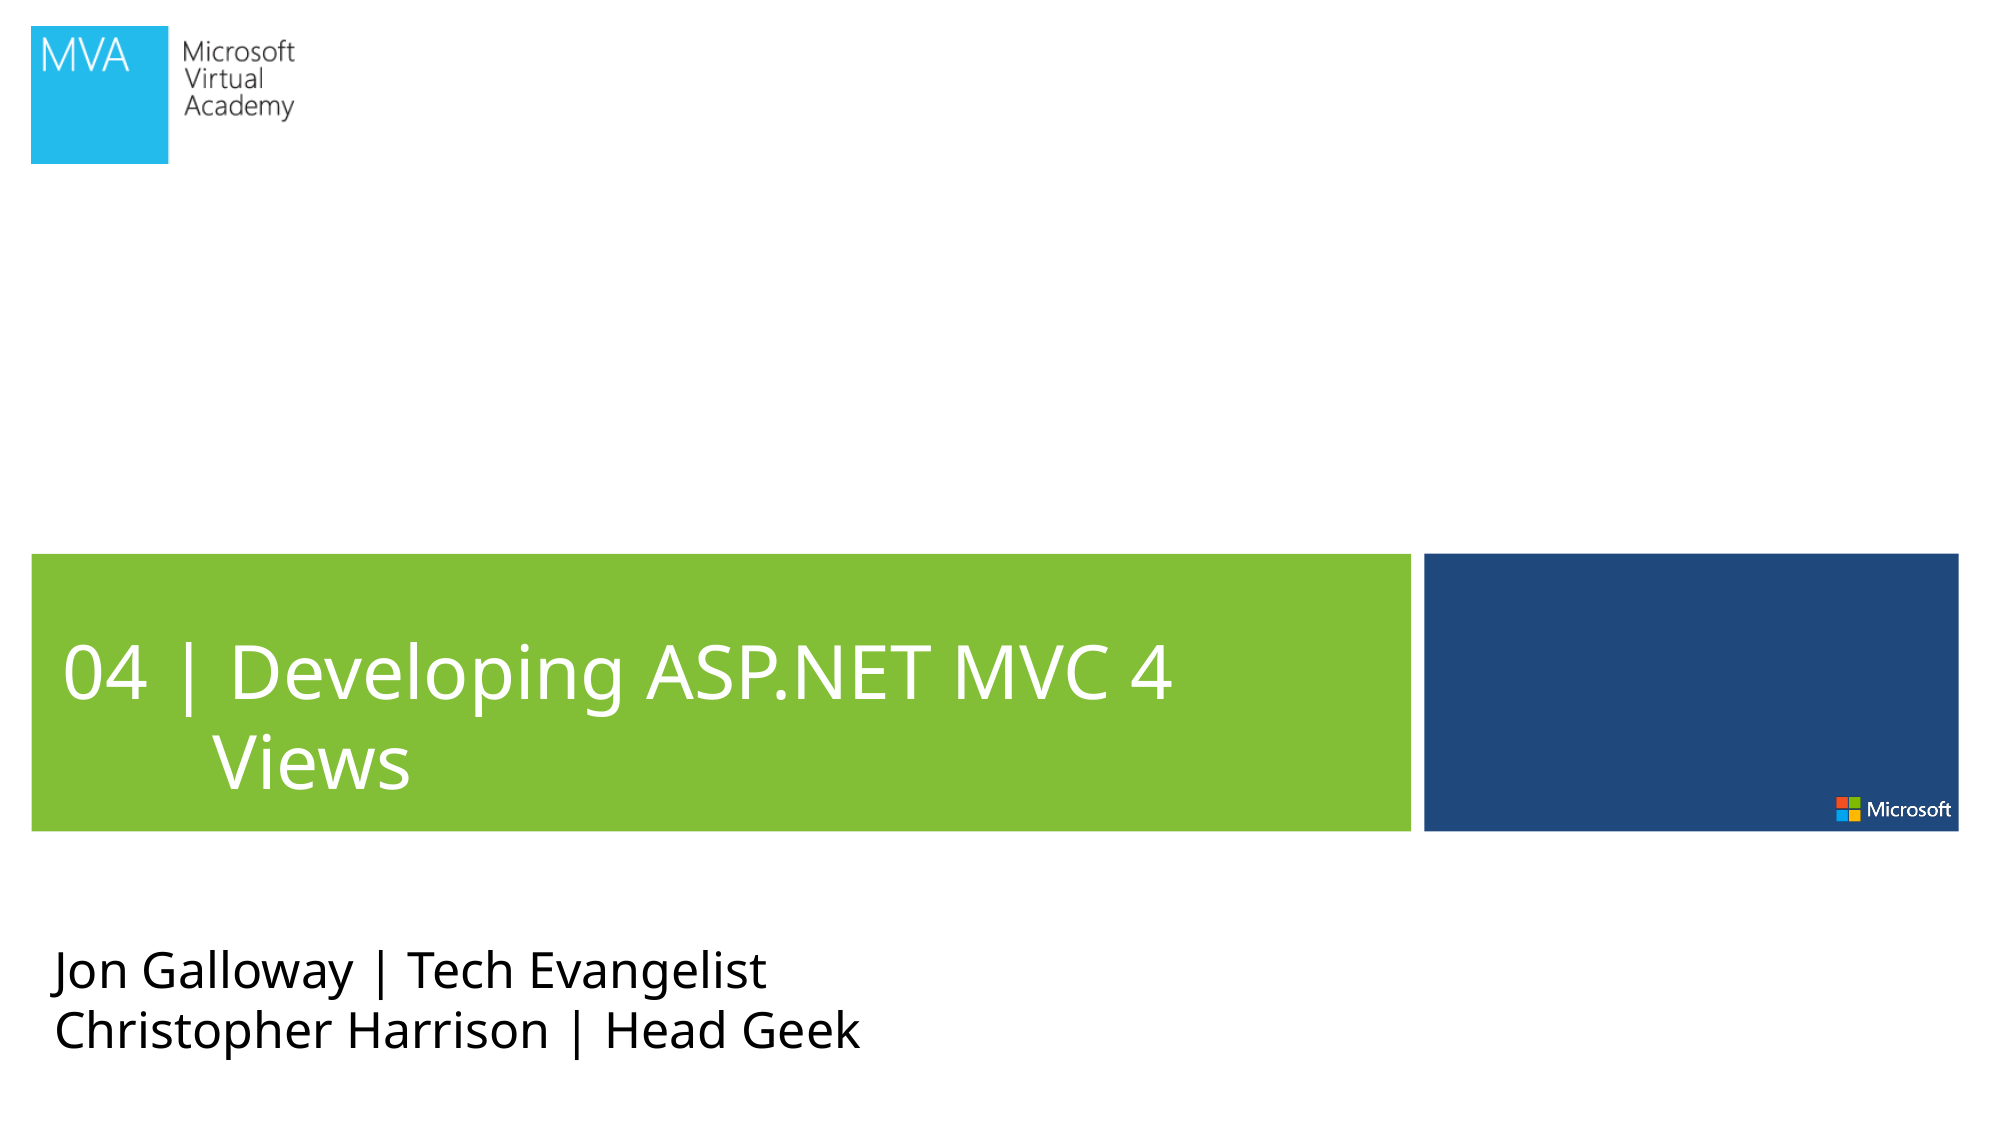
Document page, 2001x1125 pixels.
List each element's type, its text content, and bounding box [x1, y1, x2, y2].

picture [31, 26, 374, 164]
list 04 | Developing ASP.NET MVC 4 Views [47, 568, 1396, 813]
subtitle Jon Galloway | Tech Evangelist Christopher Harrison | Head Geek [31, 841, 1412, 1082]
picture [1834, 790, 1956, 827]
